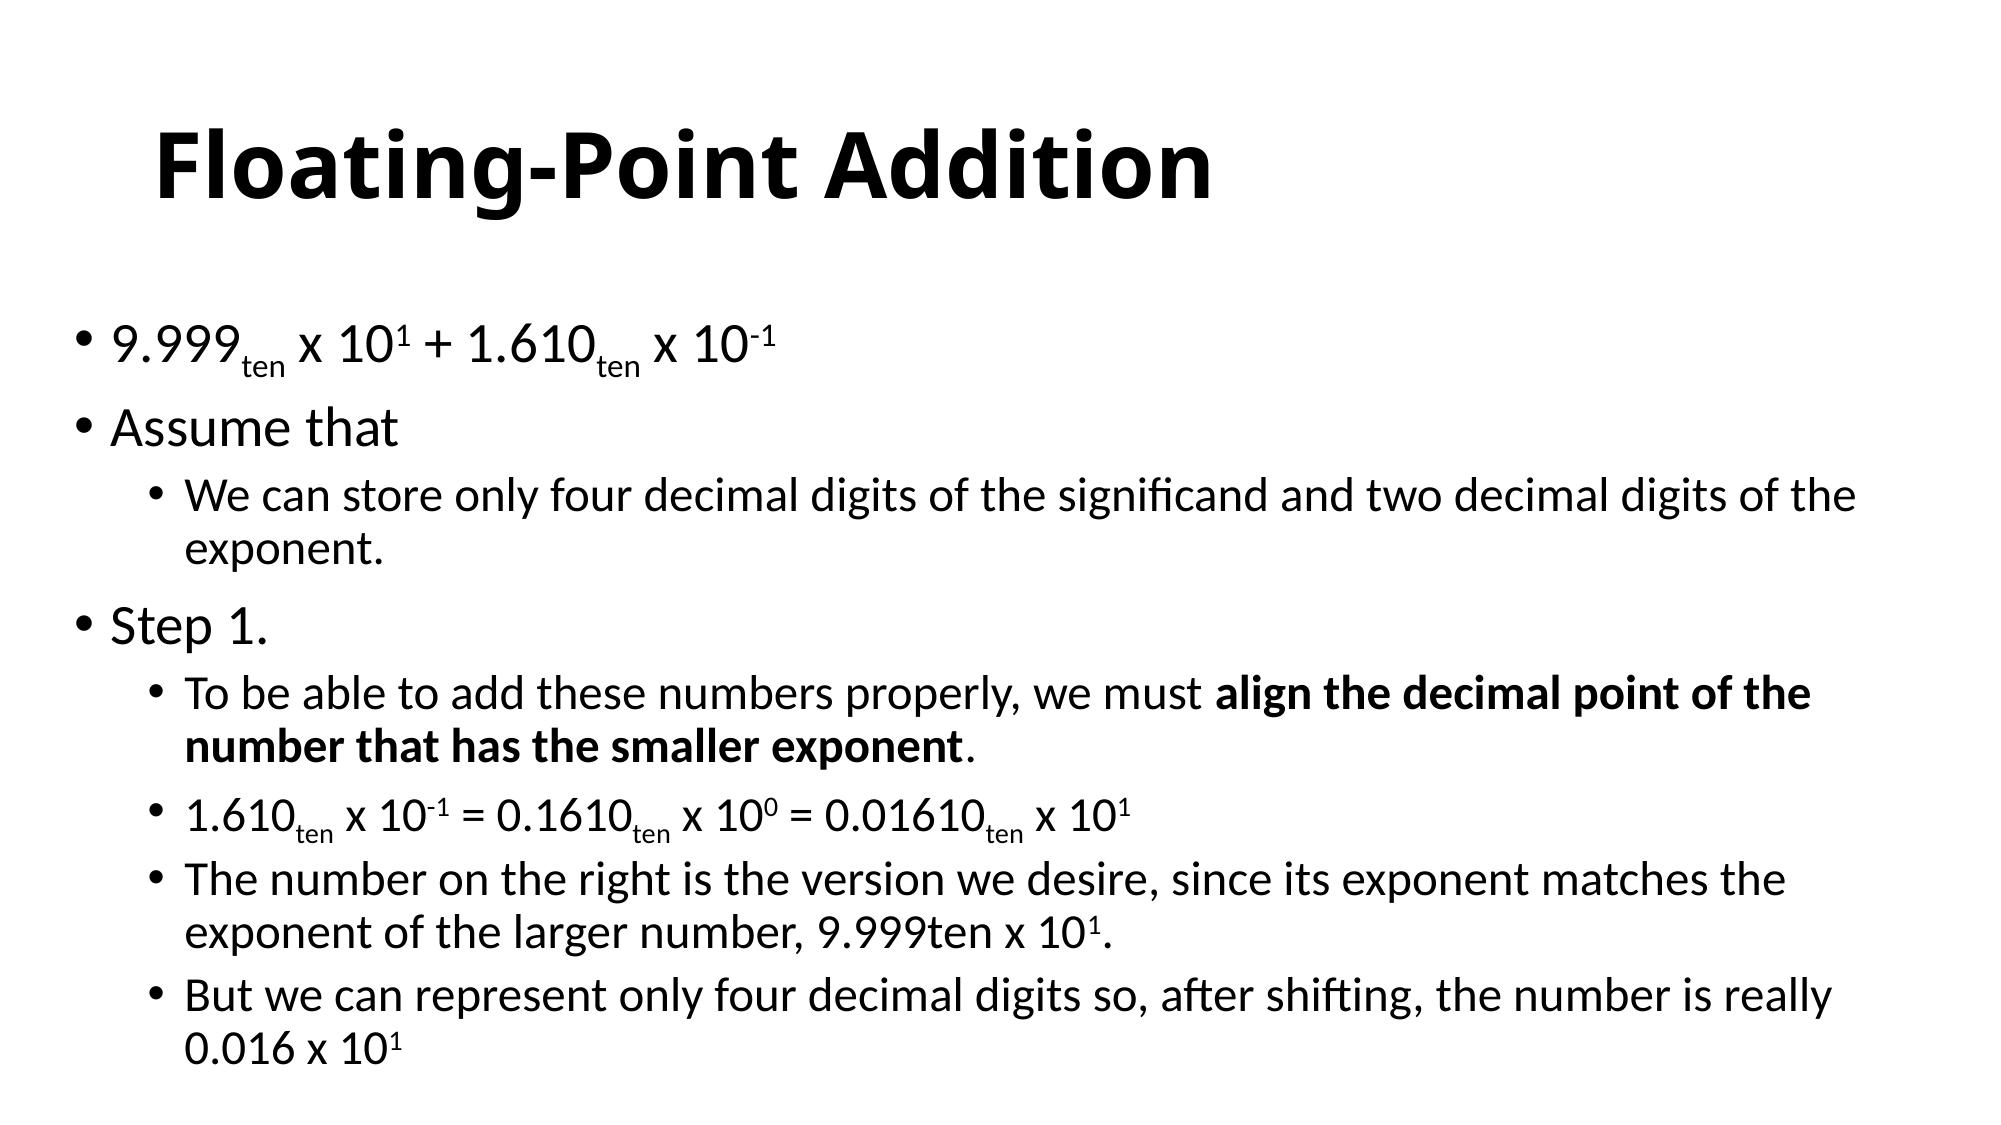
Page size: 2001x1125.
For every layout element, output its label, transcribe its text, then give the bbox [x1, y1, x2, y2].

list 9.999ten x 101 + 1.610ten x 10-1 Assume that We can store only four decimal digits of the significand and two decimal digits of the exponent. Step 1. To be able to add these numbers properly, we must align the decimal point of the number that has the smaller exponent. 1.610ten x 10-1 = 0.1610ten x 100 = 0.01610ten x 101 The number on the right is the version we desire, since its exponent matches the exponent of the larger number, 9.999ten x 101. But we can represent only four decimal digits so, after shifting, the number is really 0.016 x 101 [59, 299, 1948, 1089]
title Floating-Point Addition [137, 59, 1863, 278]
